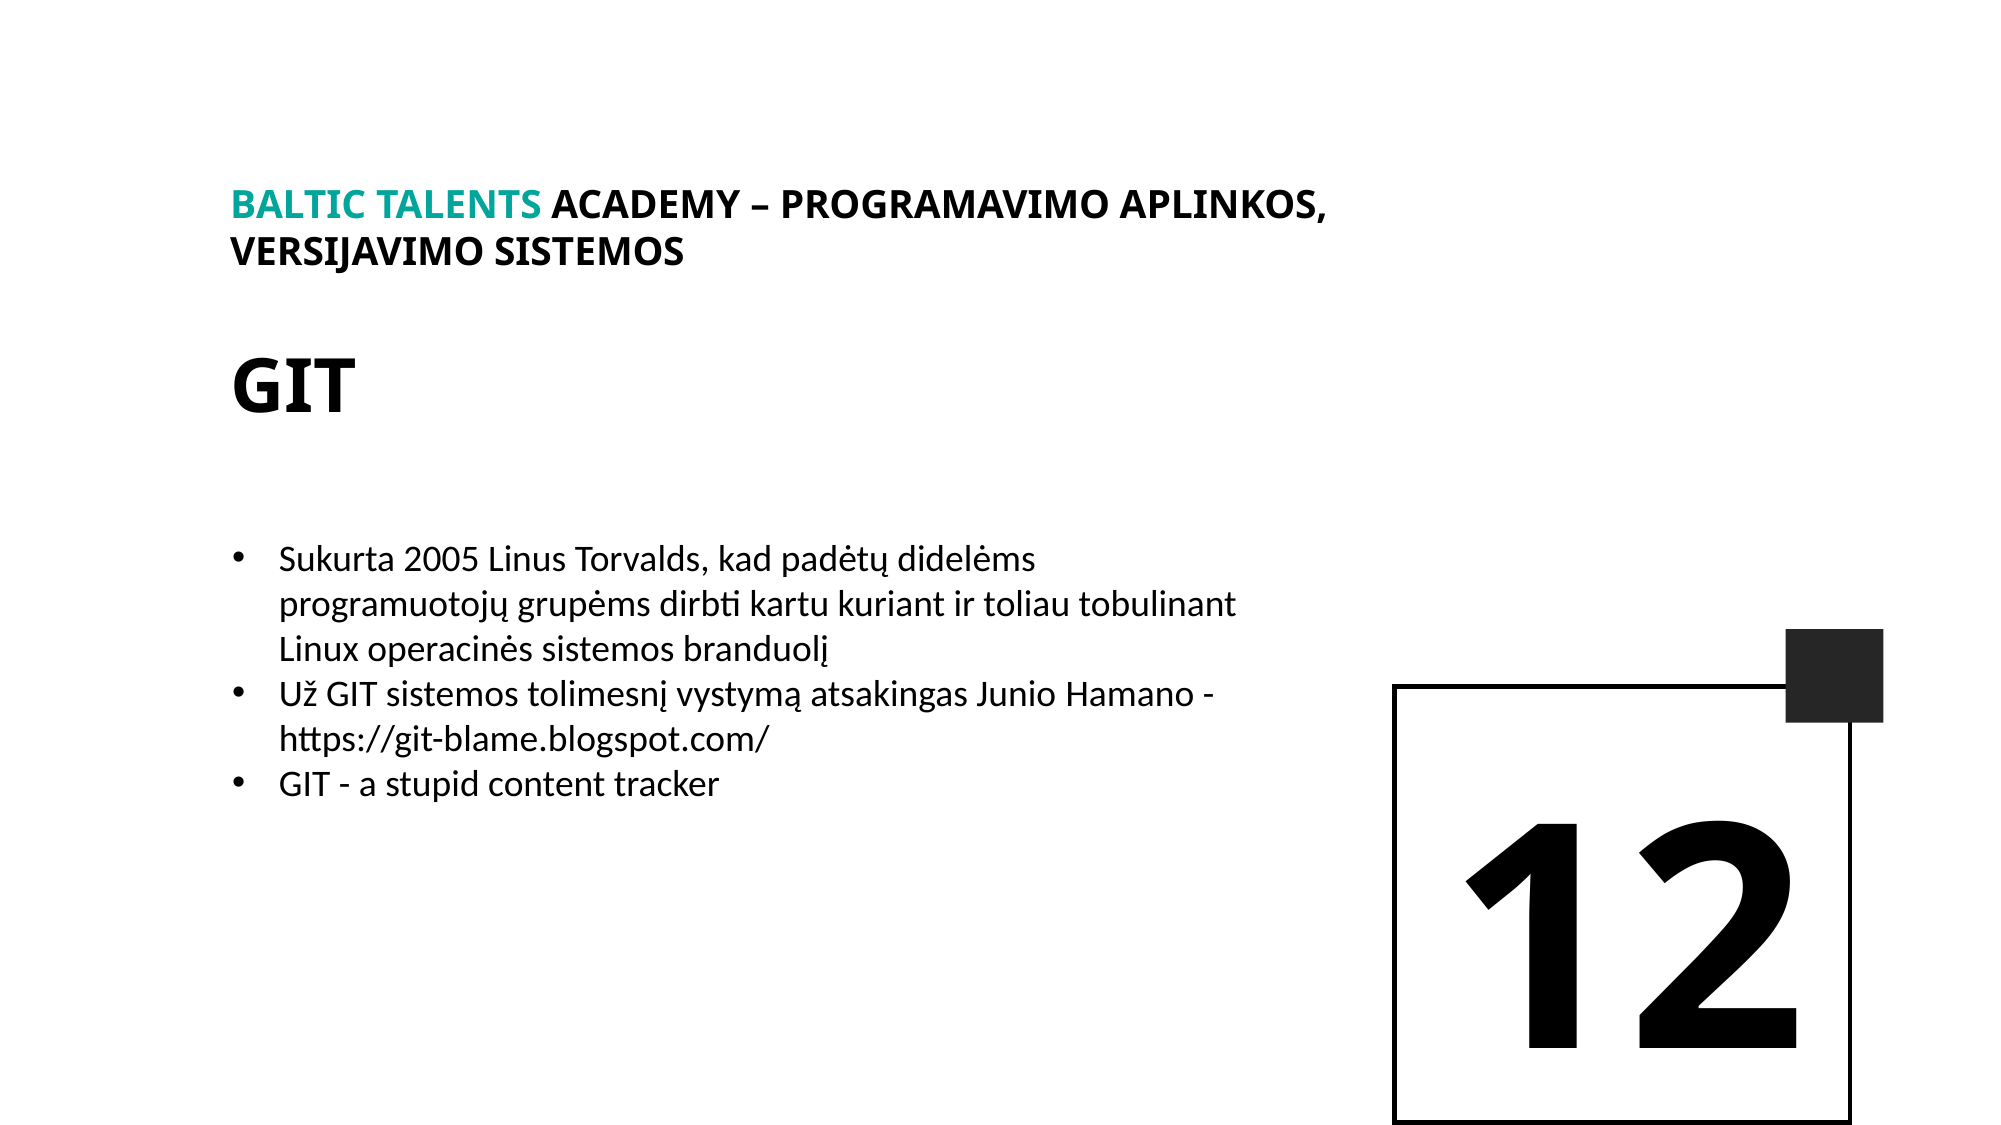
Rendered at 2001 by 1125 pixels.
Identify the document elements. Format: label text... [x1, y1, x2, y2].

text_box 12 [1254, 729, 1817, 1125]
text_box Sukurta 2005 Linus Torvalds, kad padėtų didelėms programuotojų grupėms dirbti kartu kuriant ir toliau tobulinant Linux operacinės sistemos branduolį Už GIT sistemos tolimesnį vystymą atsakingas Junio Hamano - https://git-blame.blogspot.com/ GIT - a stupid content tracker [222, 546, 1255, 809]
text_box [1393, 685, 1851, 1124]
text_box [1784, 628, 1884, 724]
text_box GIT [209, 327, 1850, 546]
text_box BALTIc TALENTs AcADEMy – Programavimo aplinkos, Versijavimo sistemos [209, 170, 1526, 388]
